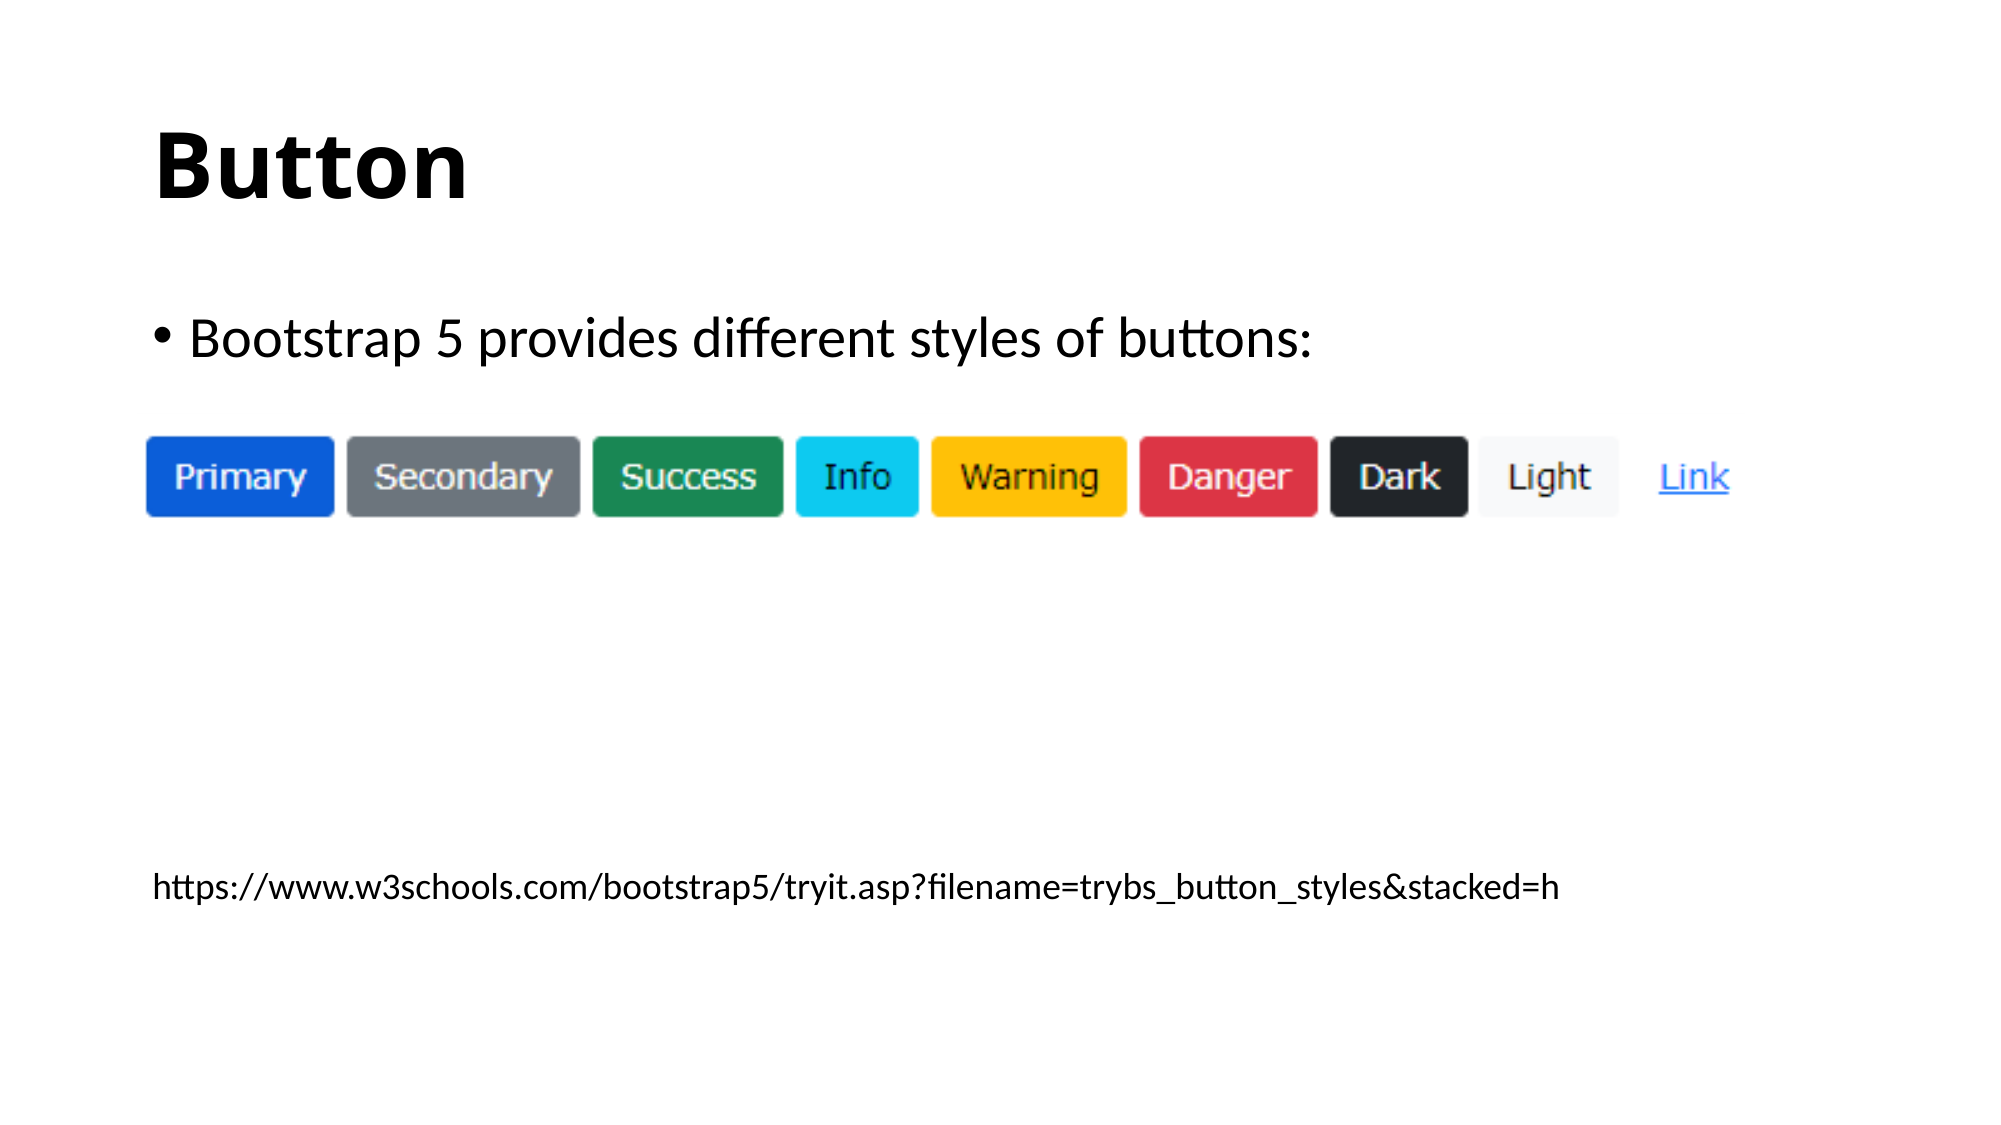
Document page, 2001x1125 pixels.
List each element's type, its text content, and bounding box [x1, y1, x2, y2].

title Button [137, 59, 1863, 278]
list Bootstrap 5 provides different styles of buttons: [137, 299, 1863, 1014]
text_box https://www.w3schools.com/bootstrap5/tryit.asp?filename=trybs_button_styles&stacked=h [137, 854, 1628, 915]
picture [137, 412, 1745, 563]
